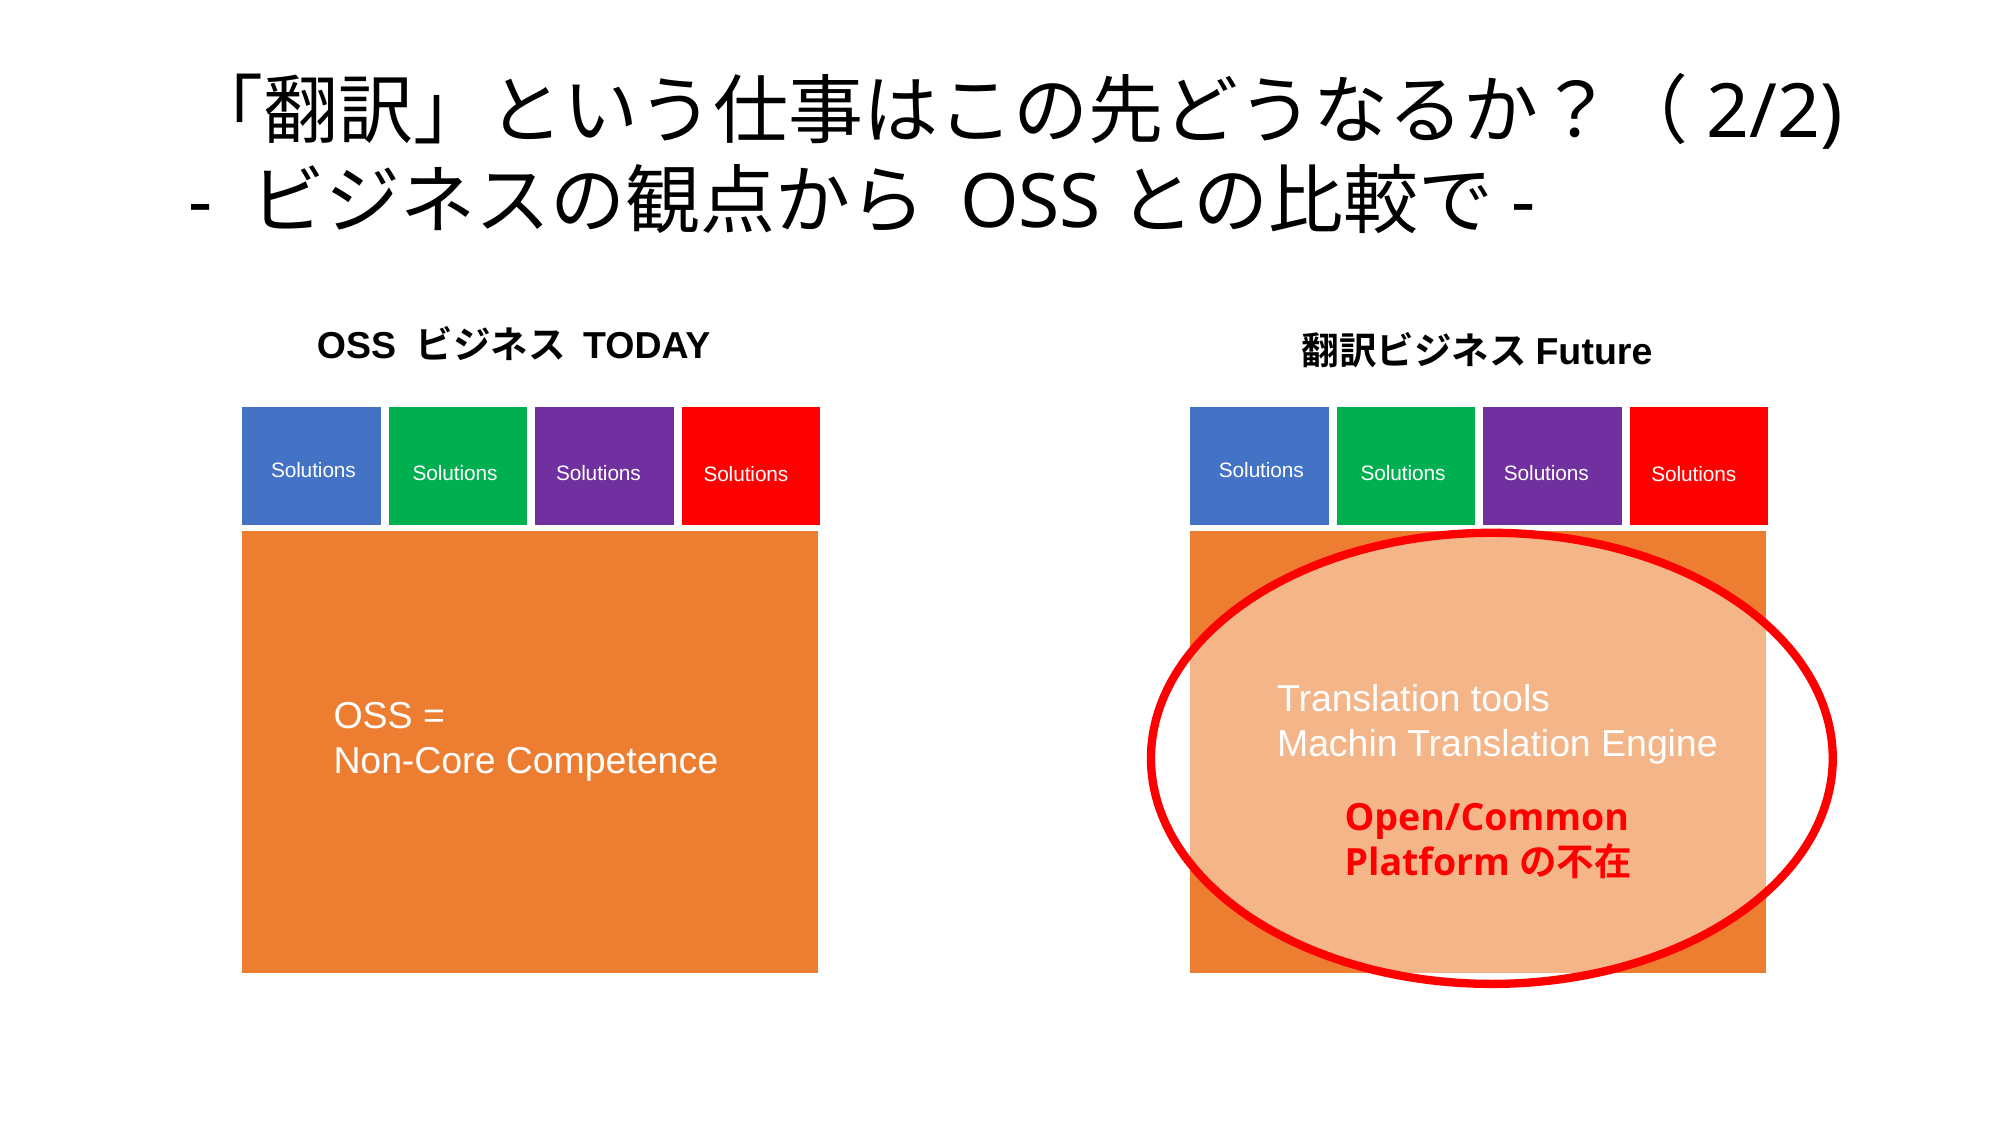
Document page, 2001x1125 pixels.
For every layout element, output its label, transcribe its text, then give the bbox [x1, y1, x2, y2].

text_box Solutions [1345, 452, 1469, 492]
title 「翻訳」という仕事はこの先どうなるか？（2/2) - ビジネスの観点から OSSとの比較で- [173, 46, 1899, 260]
text_box [238, 527, 822, 977]
text_box Solutions [397, 452, 521, 492]
text_box 翻訳ビジネスFuture [1269, 319, 1668, 380]
text_box Solutions [256, 449, 379, 490]
text_box Solutions [1204, 449, 1327, 490]
text_box [1186, 402, 1333, 527]
text_box OSS ビジネス TODAY [302, 313, 726, 373]
text_box [238, 402, 385, 527]
text_box OSS = Non-Core Competence [318, 683, 744, 789]
text_box [1626, 402, 1772, 529]
text_box Solutions [1489, 452, 1612, 492]
text_box [1479, 402, 1626, 529]
text_box [385, 402, 531, 529]
text_box [1186, 527, 1770, 655]
text_box Solutions [541, 452, 664, 492]
text_box [1186, 861, 1396, 977]
text_box [1149, 531, 1834, 985]
text_box Solutions [1636, 453, 1759, 494]
text_box [1587, 892, 1770, 977]
text_box Open/Common Platformの不在 [1329, 785, 1654, 891]
text_box Solutions [688, 453, 812, 494]
text_box [531, 402, 678, 529]
text_box [678, 402, 824, 529]
text_box [1333, 402, 1479, 529]
